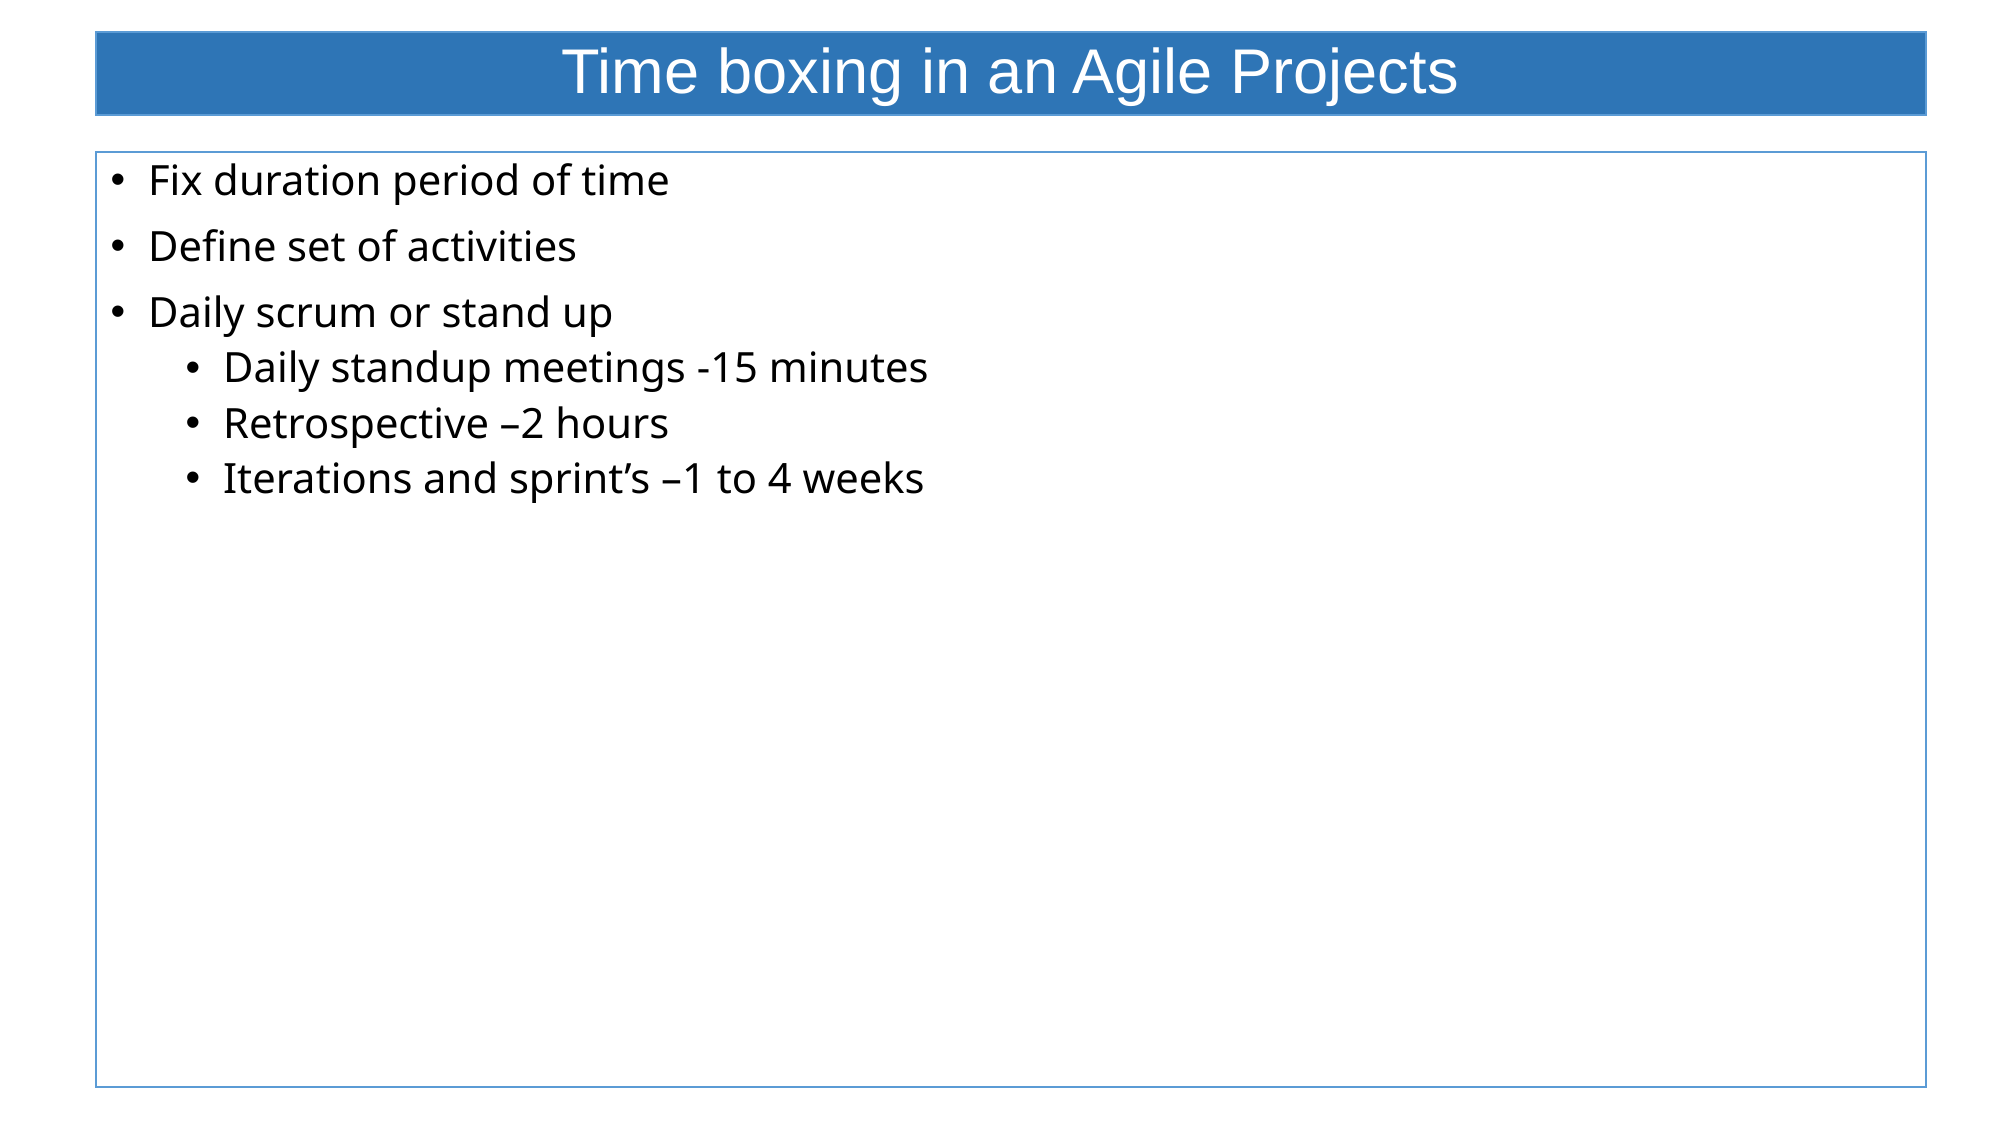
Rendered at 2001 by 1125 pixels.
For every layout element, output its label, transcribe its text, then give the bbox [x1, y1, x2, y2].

list Fix duration period of time Define set of activities Daily scrum or stand up Daily standup meetings -15 minutes Retrospective –2 hours Iterations and sprint’s –1 to 4 weeks [95, 151, 1927, 1088]
title Time boxing in an Agile Projects [95, 31, 1927, 116]
